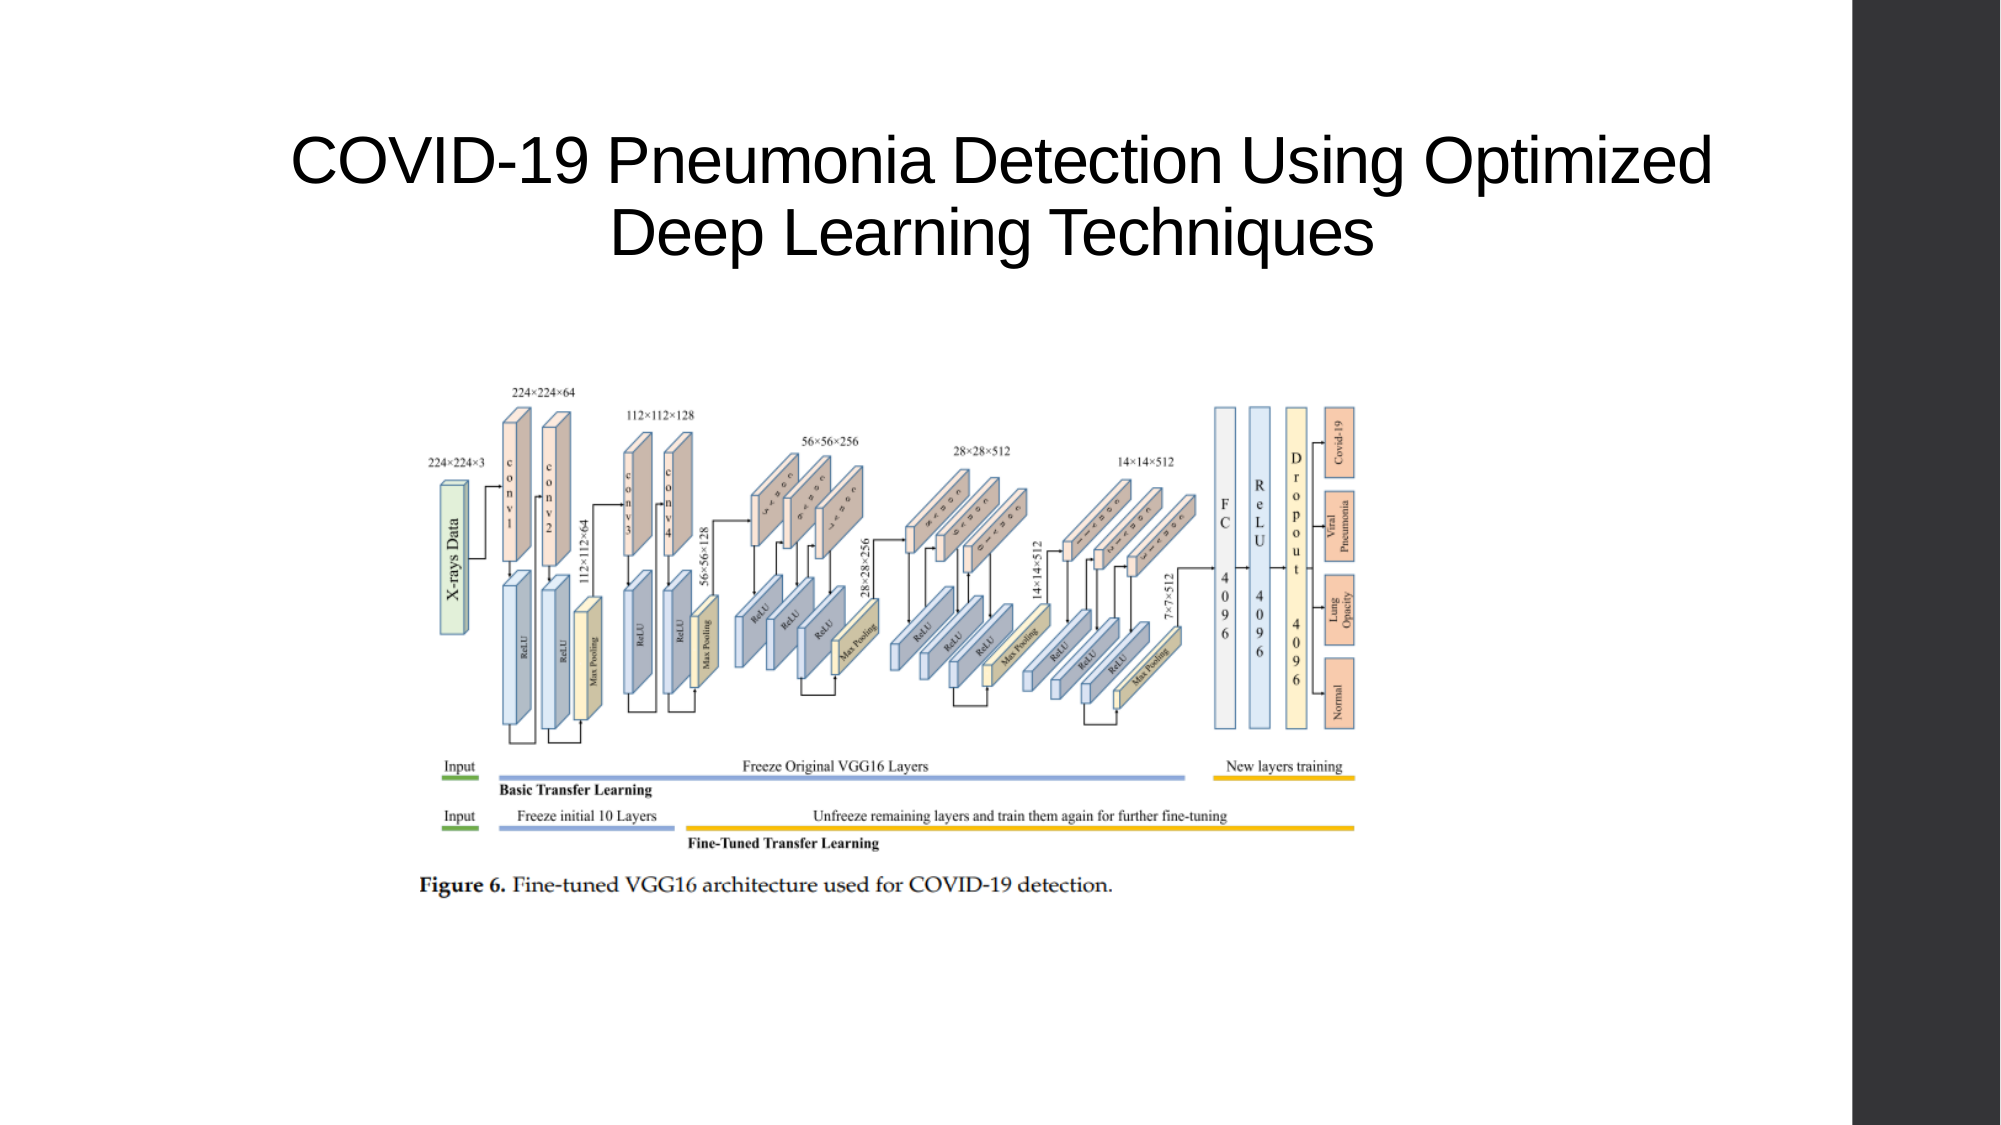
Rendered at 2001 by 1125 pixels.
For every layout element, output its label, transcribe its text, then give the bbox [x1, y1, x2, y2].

title COVID-19 Pneumonia Detection Using Optimized Deep Learning Techniques [206, 60, 1797, 278]
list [419, 373, 1400, 915]
